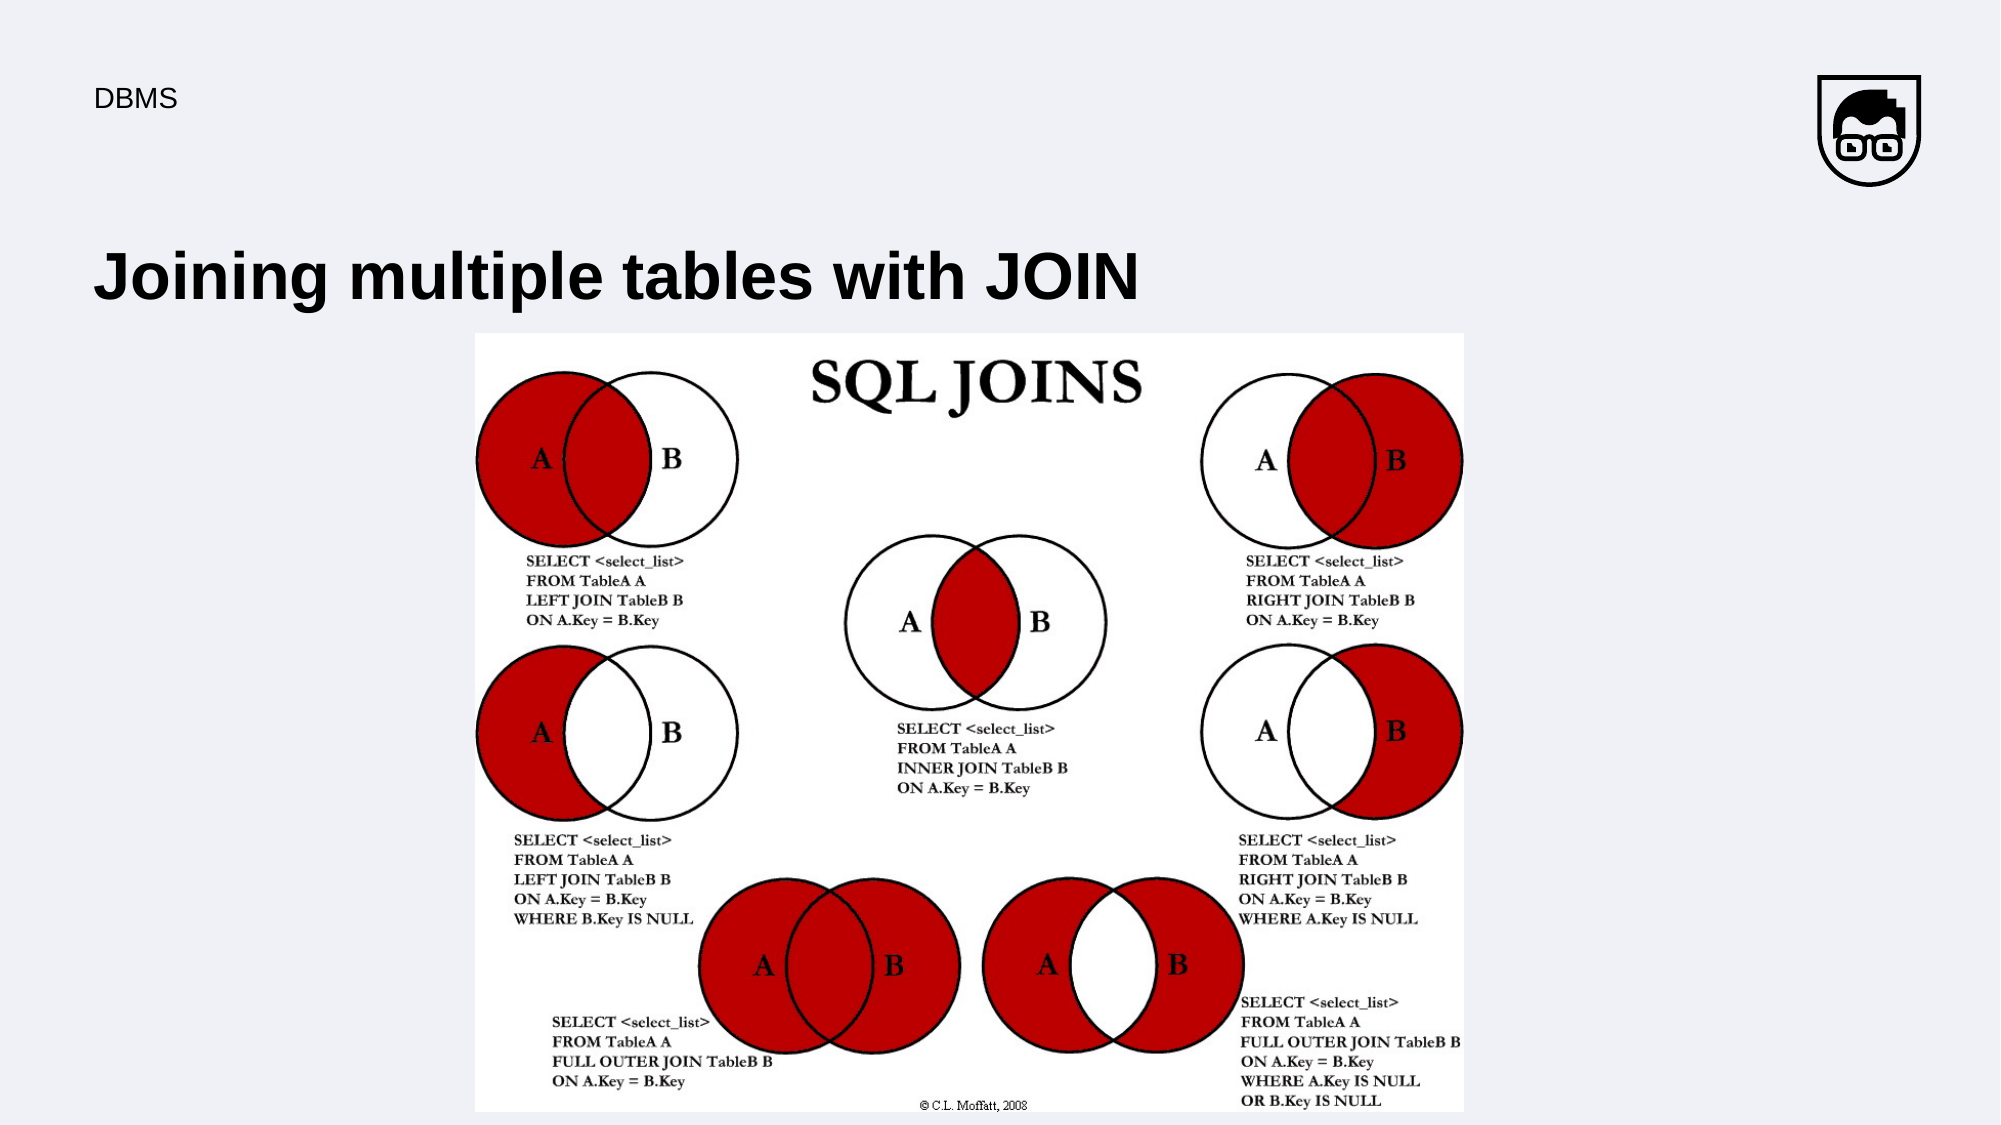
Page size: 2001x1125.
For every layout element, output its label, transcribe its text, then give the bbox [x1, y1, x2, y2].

title Joining multiple tables with JOIN [78, 224, 1851, 439]
list DBMS [78, 75, 1000, 150]
picture [474, 333, 1464, 1112]
